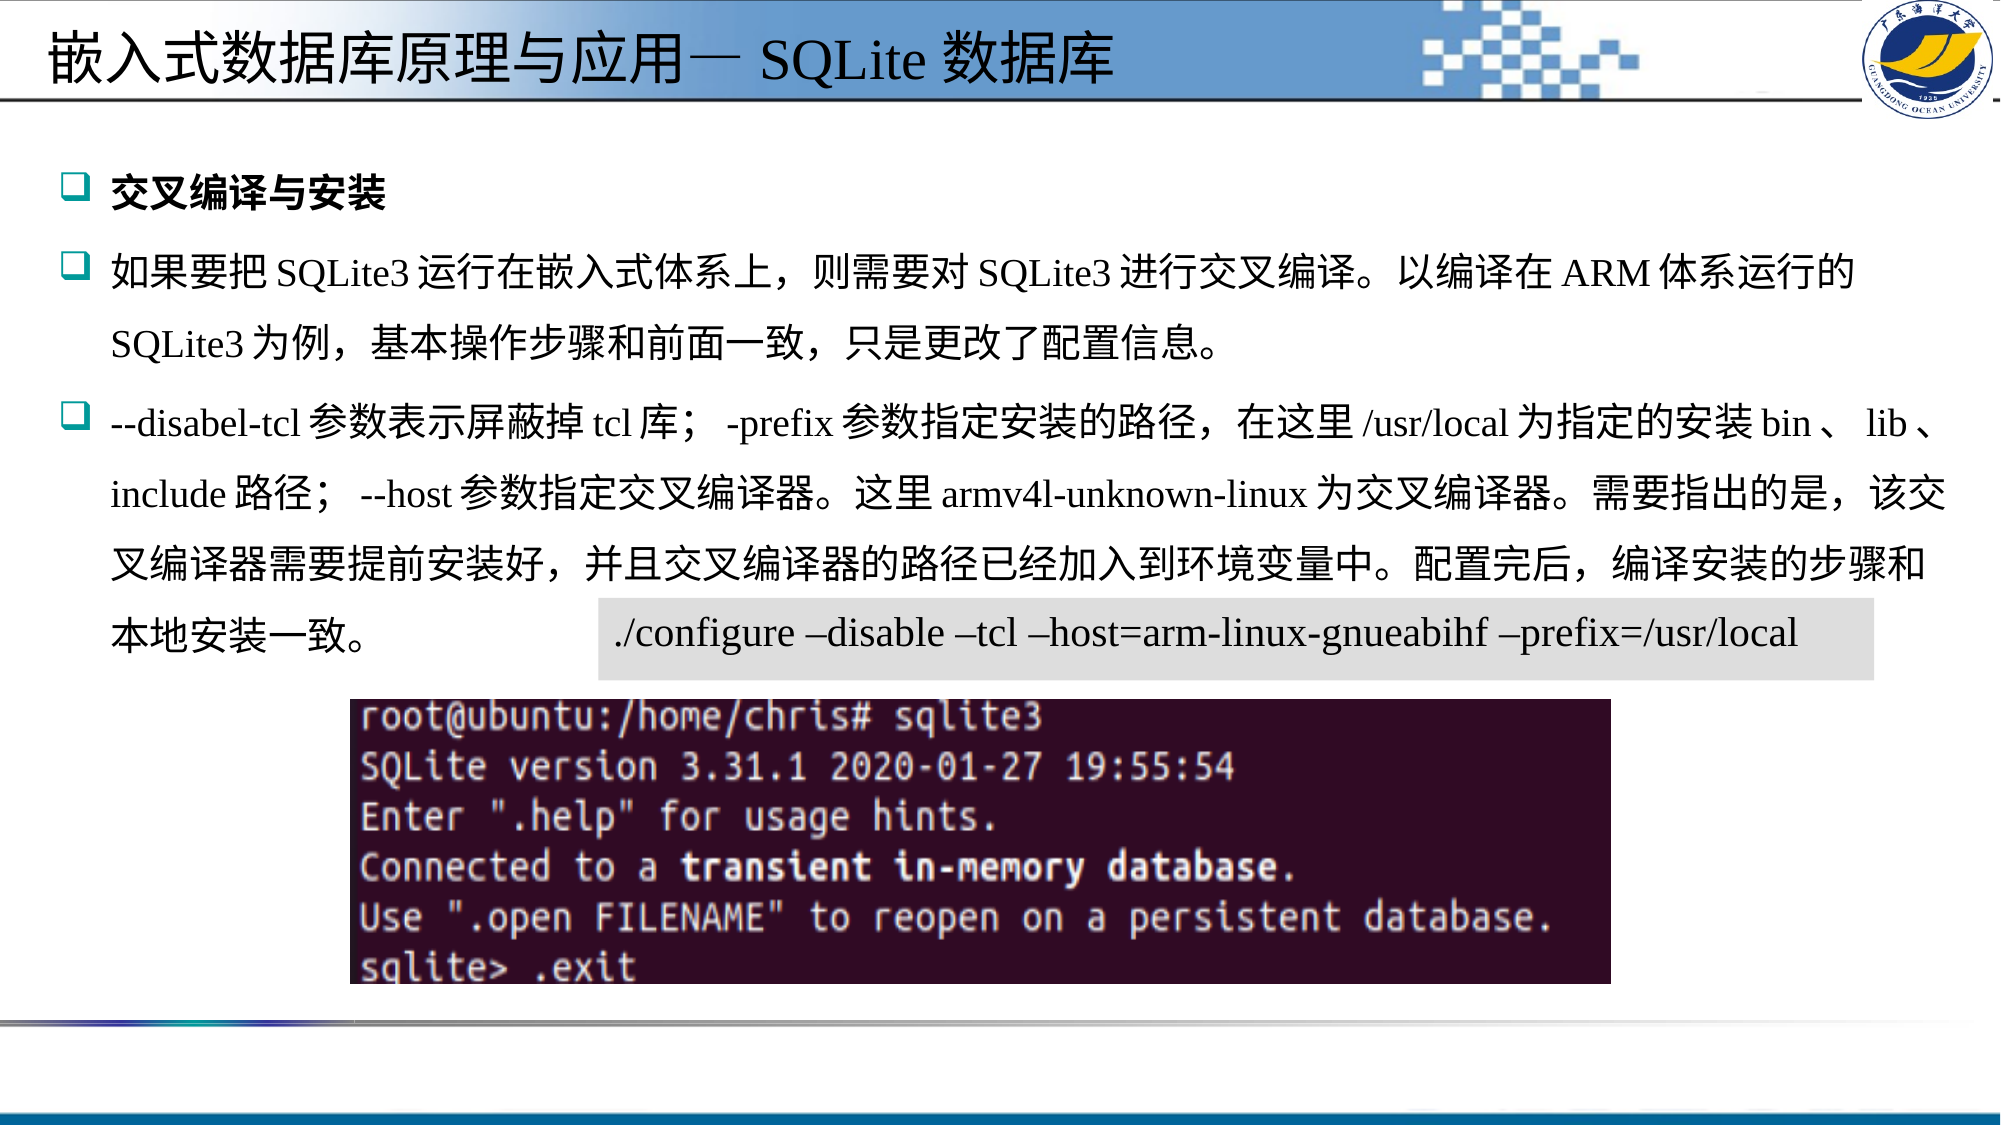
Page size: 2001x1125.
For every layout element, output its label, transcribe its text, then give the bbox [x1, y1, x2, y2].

text_box 嵌入式数据库原理与应用—SQLite数据库 [31, 13, 1343, 99]
list 交叉编译与安装 如果要把SQLite3运行在嵌入式体系上，则需要对SQLite3进行交叉编译。以编译在ARM体系运行的SQLite3为例，基本操作步骤和前面一致，只是更改了配置信息。 --disabel-tcl参数表示屏蔽掉tcl库；-prefix参数指定安装的路径，在这里/usr/local为指定的安装bin、lib、include路径；--host参数指定交叉编译器。这里armv4l-unknown-linux为交叉编译器。需要指出的是，该交叉编译器需要提前安装好，并且交叉编译器的路径已经加入到环境变量中。配置完后，编译安装的步骤和本地安装一致。 [43, 137, 1981, 669]
text_box ./configure –disable –tcl –host=arm-linux-gnueabihf –prefix=/usr/local [598, 597, 1875, 681]
title [7, 4, 1808, 99]
picture [0, 0, 2001, 1115]
